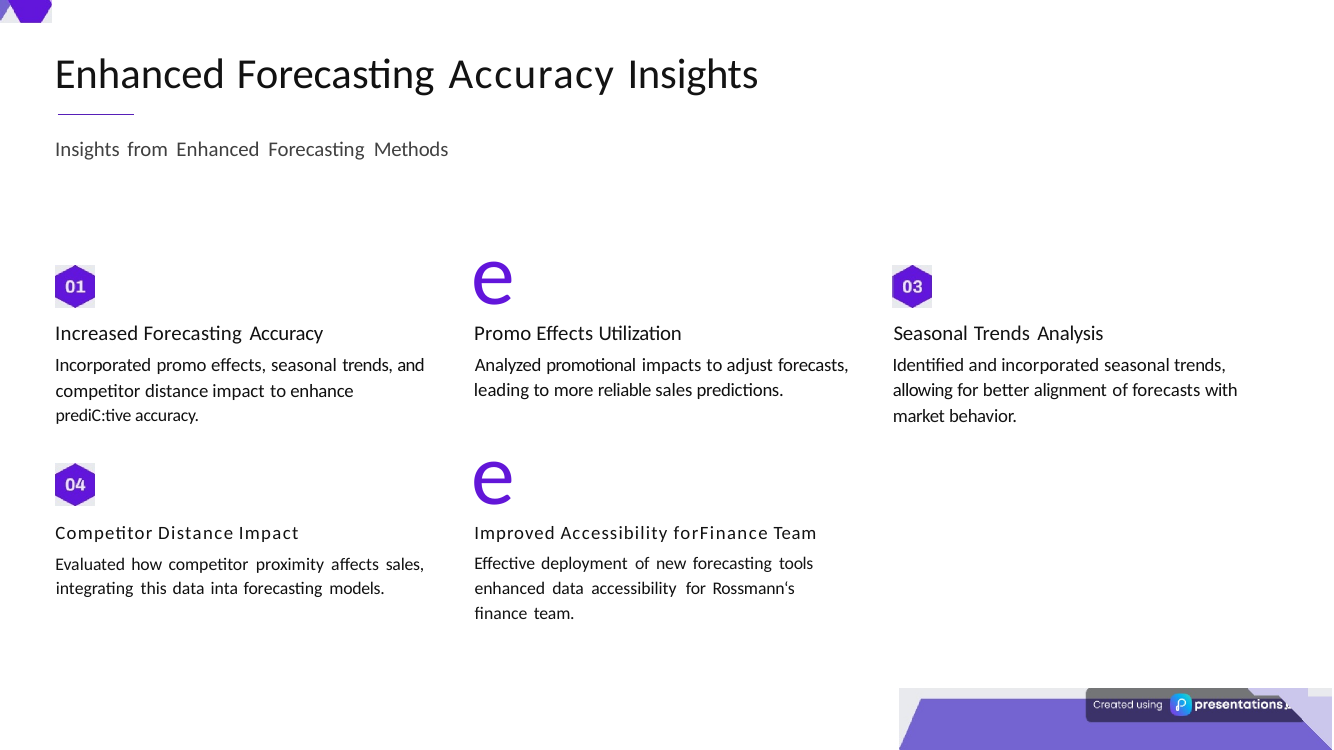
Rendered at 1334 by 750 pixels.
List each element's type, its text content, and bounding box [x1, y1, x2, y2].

picture [0, 0, 52, 23]
text_box e Improved Accessibility forFinance Team Effective deployment of new forecasting tools enhanced data accessibility for Rossmann‘s finance team. [468, 415, 831, 624]
title Enhanced Forecasting Accuracy Insights [52, 44, 1281, 172]
picture [55, 265, 95, 309]
picture [55, 463, 95, 507]
text_box Insights from Enhanced Forecasting Methods [53, 133, 460, 161]
text_box Competitor Distance Impact Evaluated how competitor proximity affects sales, integrating this data inta forecasting models. [53, 509, 439, 599]
text_box Increased Forecasting Accuracy Incorporated promo effects, seasonal trends, and competitor distance impact to enhance prediC:tive accuracy. [53, 308, 436, 426]
text_box Seasonal Trends Analysis Identified and incorporated seasonal trends, allowing for better alignment of forecasts with market behavior. [890, 307, 1247, 426]
picture [899, 688, 1332, 750]
text_box e Promo Effects Utilization Analyzed promotional impacts to adjust forecasts, leading to more reliable sales predictions. [468, 217, 861, 401]
picture [892, 265, 933, 309]
